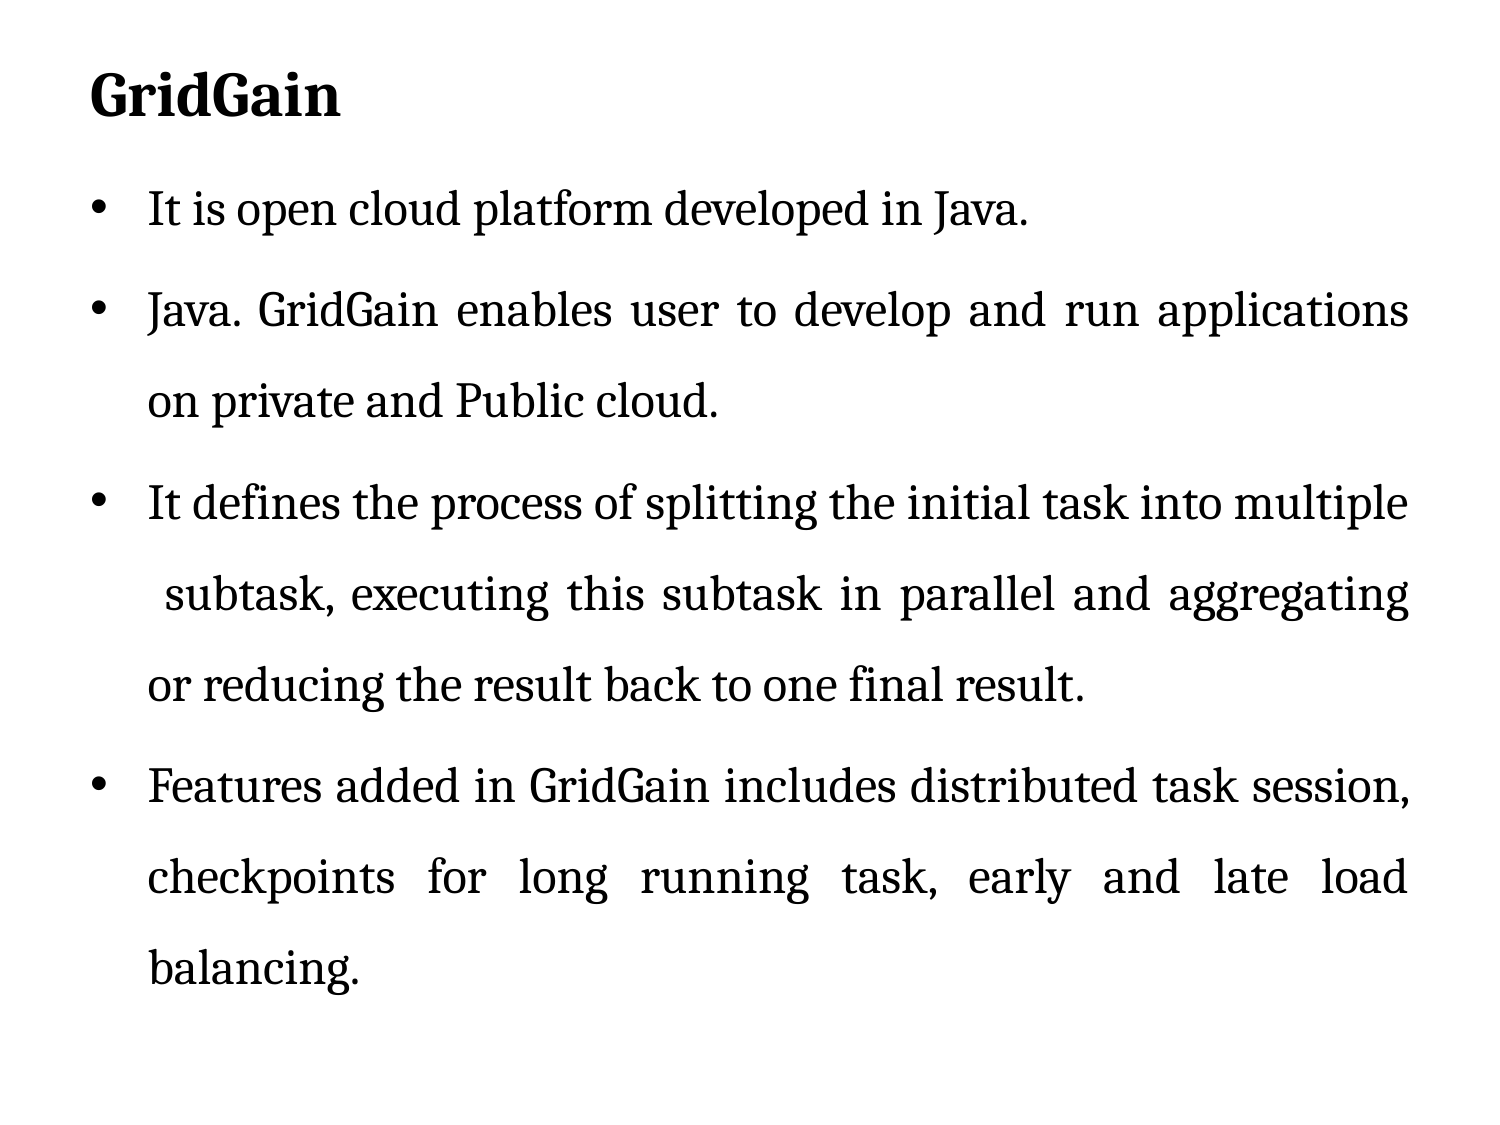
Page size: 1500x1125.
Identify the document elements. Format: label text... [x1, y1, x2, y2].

list It is open cloud platform developed in Java. Java. GridGain enables user to develop and run applications on private and Public cloud. It defines the process of splitting the initial task into multiple subtask, executing this subtask in parallel and aggregating or reducing the result back to one final result. Features added in GridGain includes distributed task session, checkpoints for long running task, early and late load balancing. [75, 137, 1425, 1005]
title GridGain [75, 45, 1425, 137]
